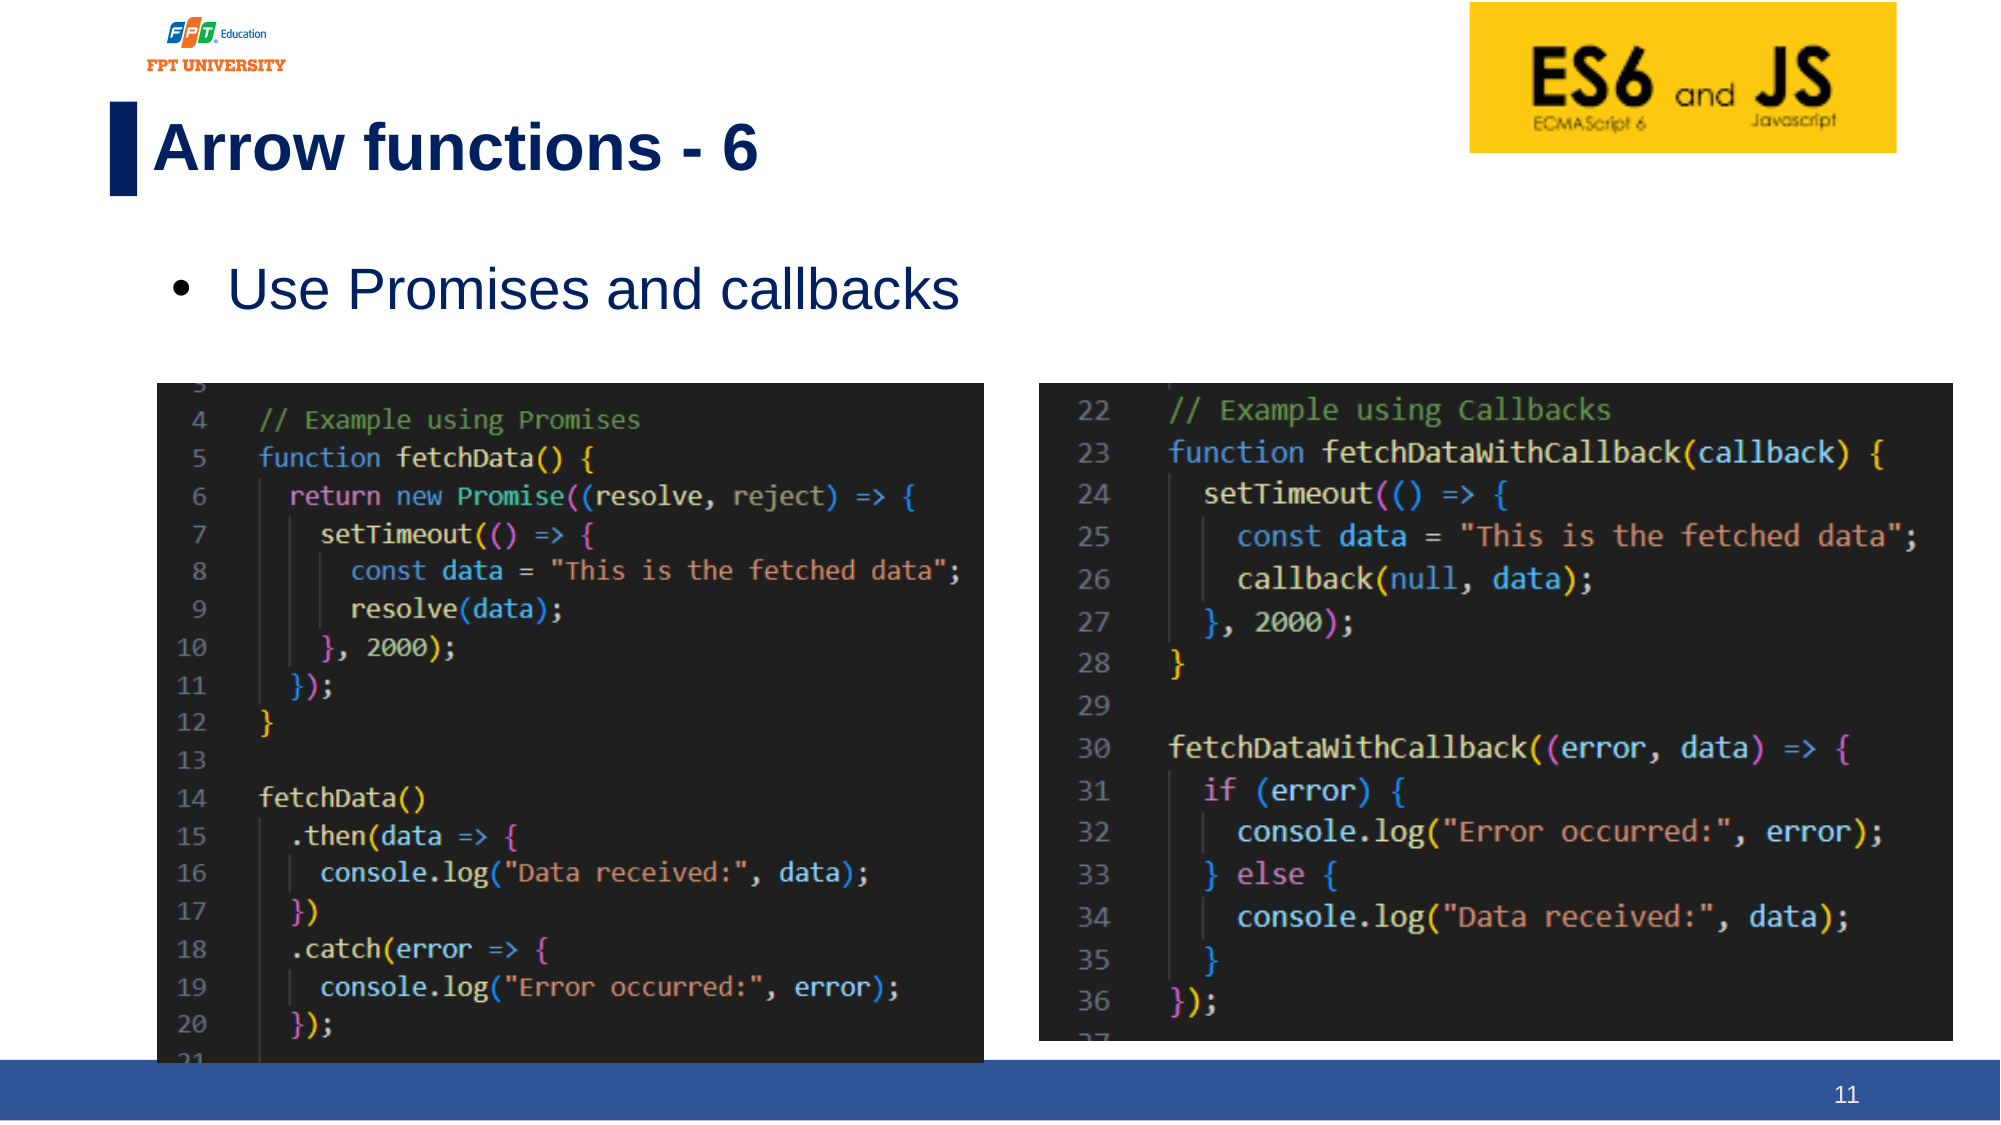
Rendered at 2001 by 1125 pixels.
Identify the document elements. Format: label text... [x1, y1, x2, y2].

picture [1039, 383, 1954, 1041]
picture [137, 1, 291, 86]
title Arrow functions - 6 [137, 101, 1863, 197]
picture [1469, 1, 1897, 153]
picture [157, 383, 984, 1064]
list Use Promises and callbacks [137, 251, 1863, 966]
slide_number 11 [1424, 1063, 1875, 1123]
